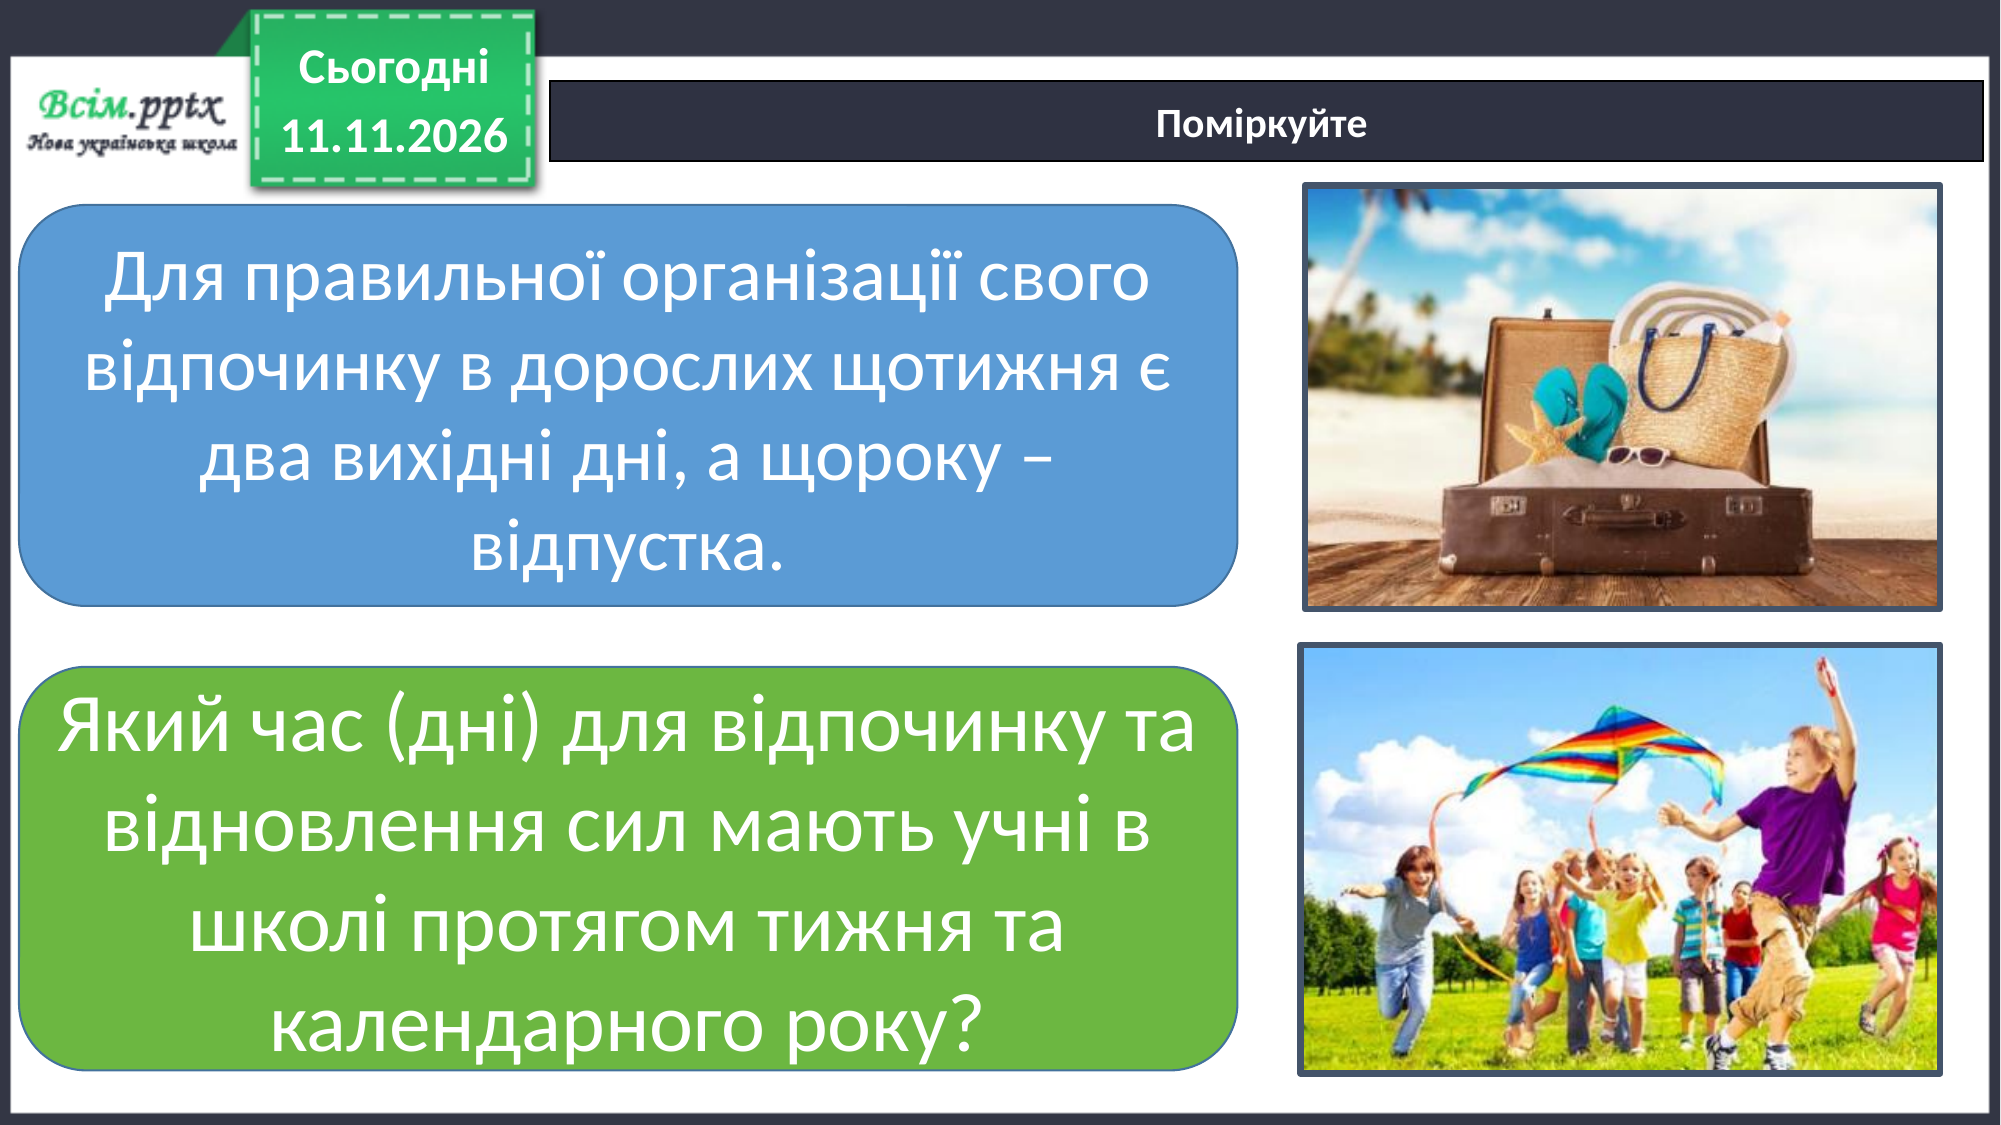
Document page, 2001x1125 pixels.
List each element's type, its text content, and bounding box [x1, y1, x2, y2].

text_box 21.03.2022 [263, 101, 524, 164]
text_box Для правильної організації свого відпочинку в дорослих щотижня є два вихідні дні, а щороку – відпустка. [17, 203, 1239, 607]
text_box Який час (дні) для відпочинку та відновлення сил мають учні в школі протягом тижня та календарного року? [17, 665, 1239, 1072]
picture [0, 0, 2001, 1125]
text_box Поміркуйте [549, 80, 1984, 162]
text_box Сьогодні [284, 26, 535, 101]
